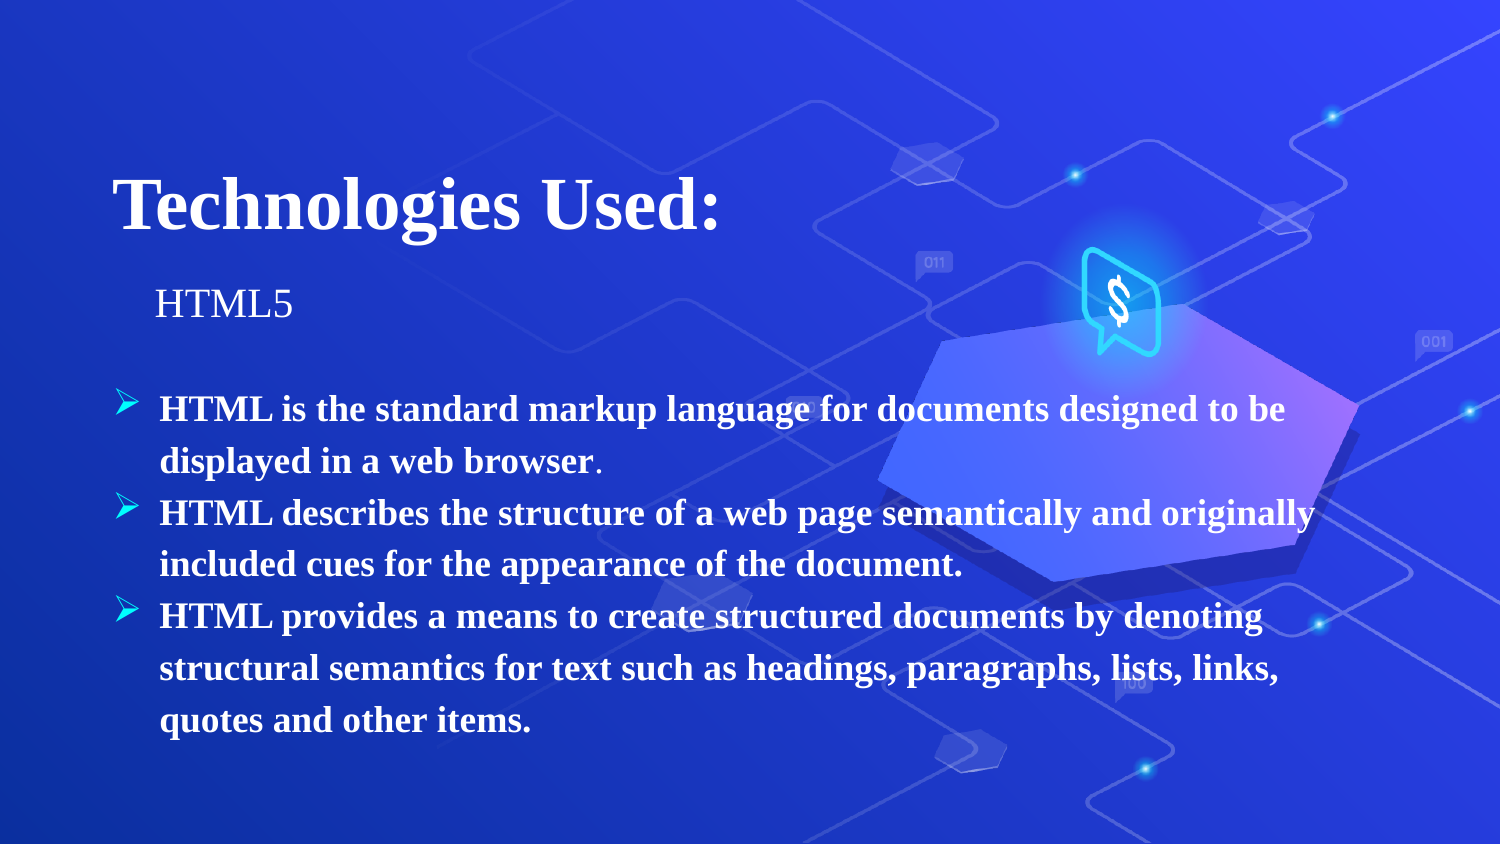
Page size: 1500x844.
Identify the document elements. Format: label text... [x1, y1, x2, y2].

subtitle HTML5 HTML is the standard markup language for documents designed to be displayed in a web browser. HTML describes the structure of a web page semantically and originally included cues for the appearance of the document. HTML provides a means to create structured documents by denoting structural semantics for text such as headings, paragraphs, lists, links, quotes and other items. [112, 268, 1376, 812]
title Technologies Used: [112, 79, 812, 245]
picture [0, 0, 1500, 844]
